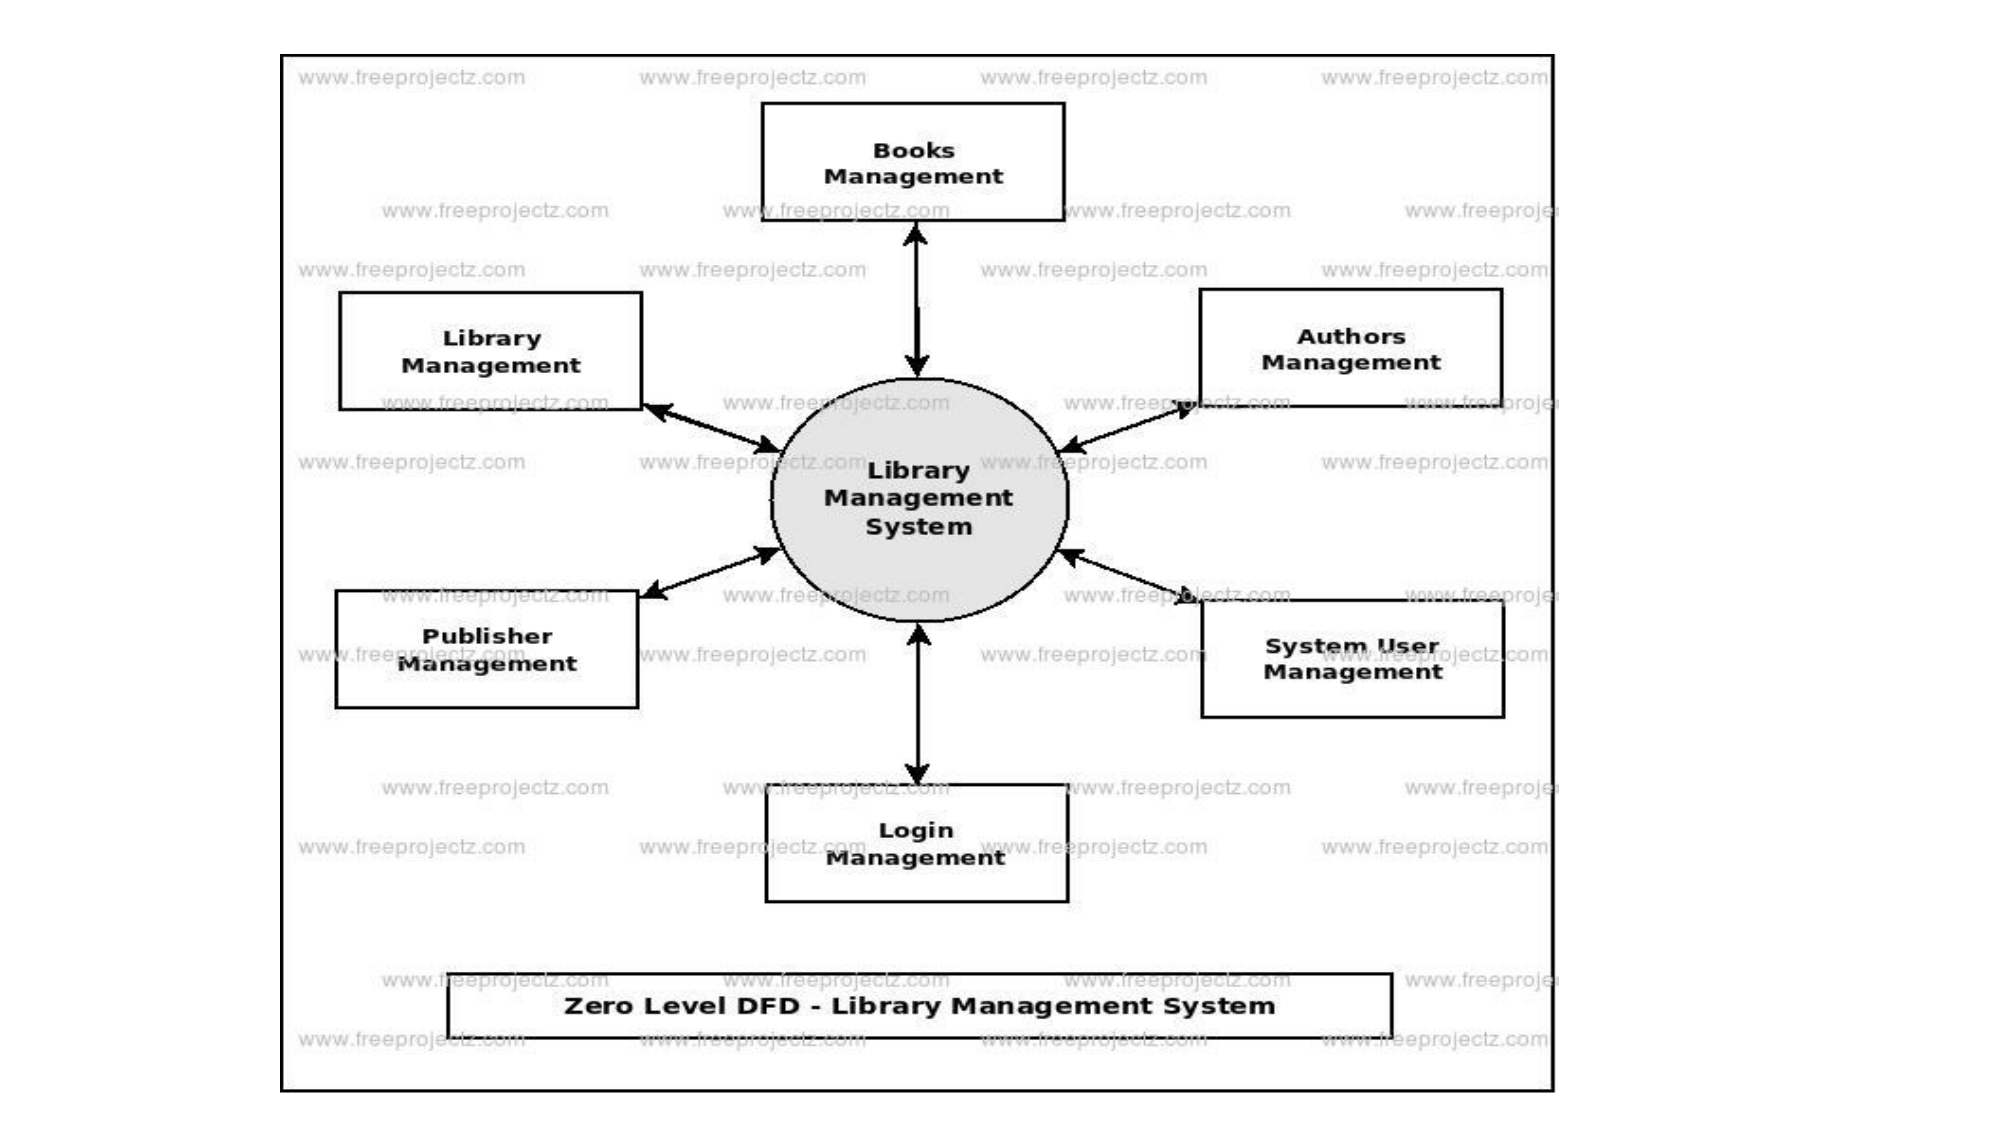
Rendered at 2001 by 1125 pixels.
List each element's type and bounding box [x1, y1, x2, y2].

picture [280, 54, 1559, 1096]
